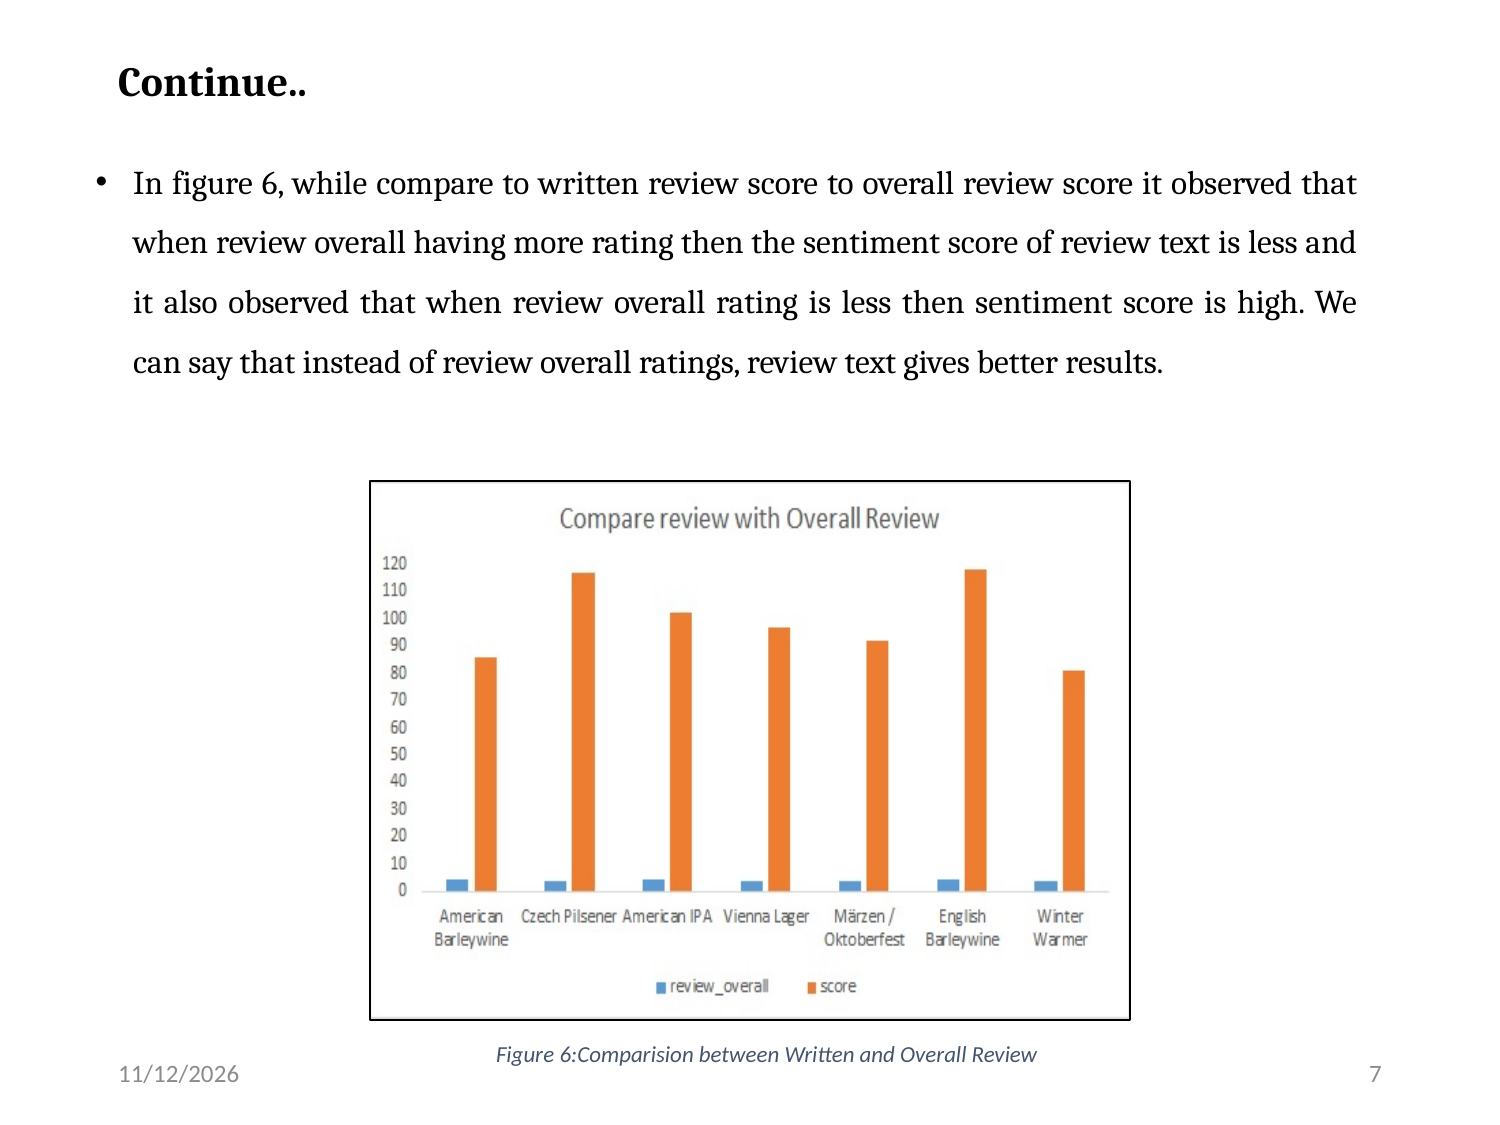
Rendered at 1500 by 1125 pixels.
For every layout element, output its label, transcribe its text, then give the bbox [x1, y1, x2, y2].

text_box Figure 6:Comparision between Written and Overall Review [391, 1018, 1142, 1075]
title Continue.. [103, 17, 1397, 149]
list In figure 6, while compare to written review score to overall review score it observed that when review overall having more rating then the sentiment score of review text is less and it also observed that when review overall rating is less then sentiment score is high. We can say that instead of review overall ratings, review text gives better results. [80, 133, 1375, 391]
slide_number 7 [1059, 1042, 1397, 1103]
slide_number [103, 1042, 441, 1103]
picture [370, 482, 1130, 1019]
